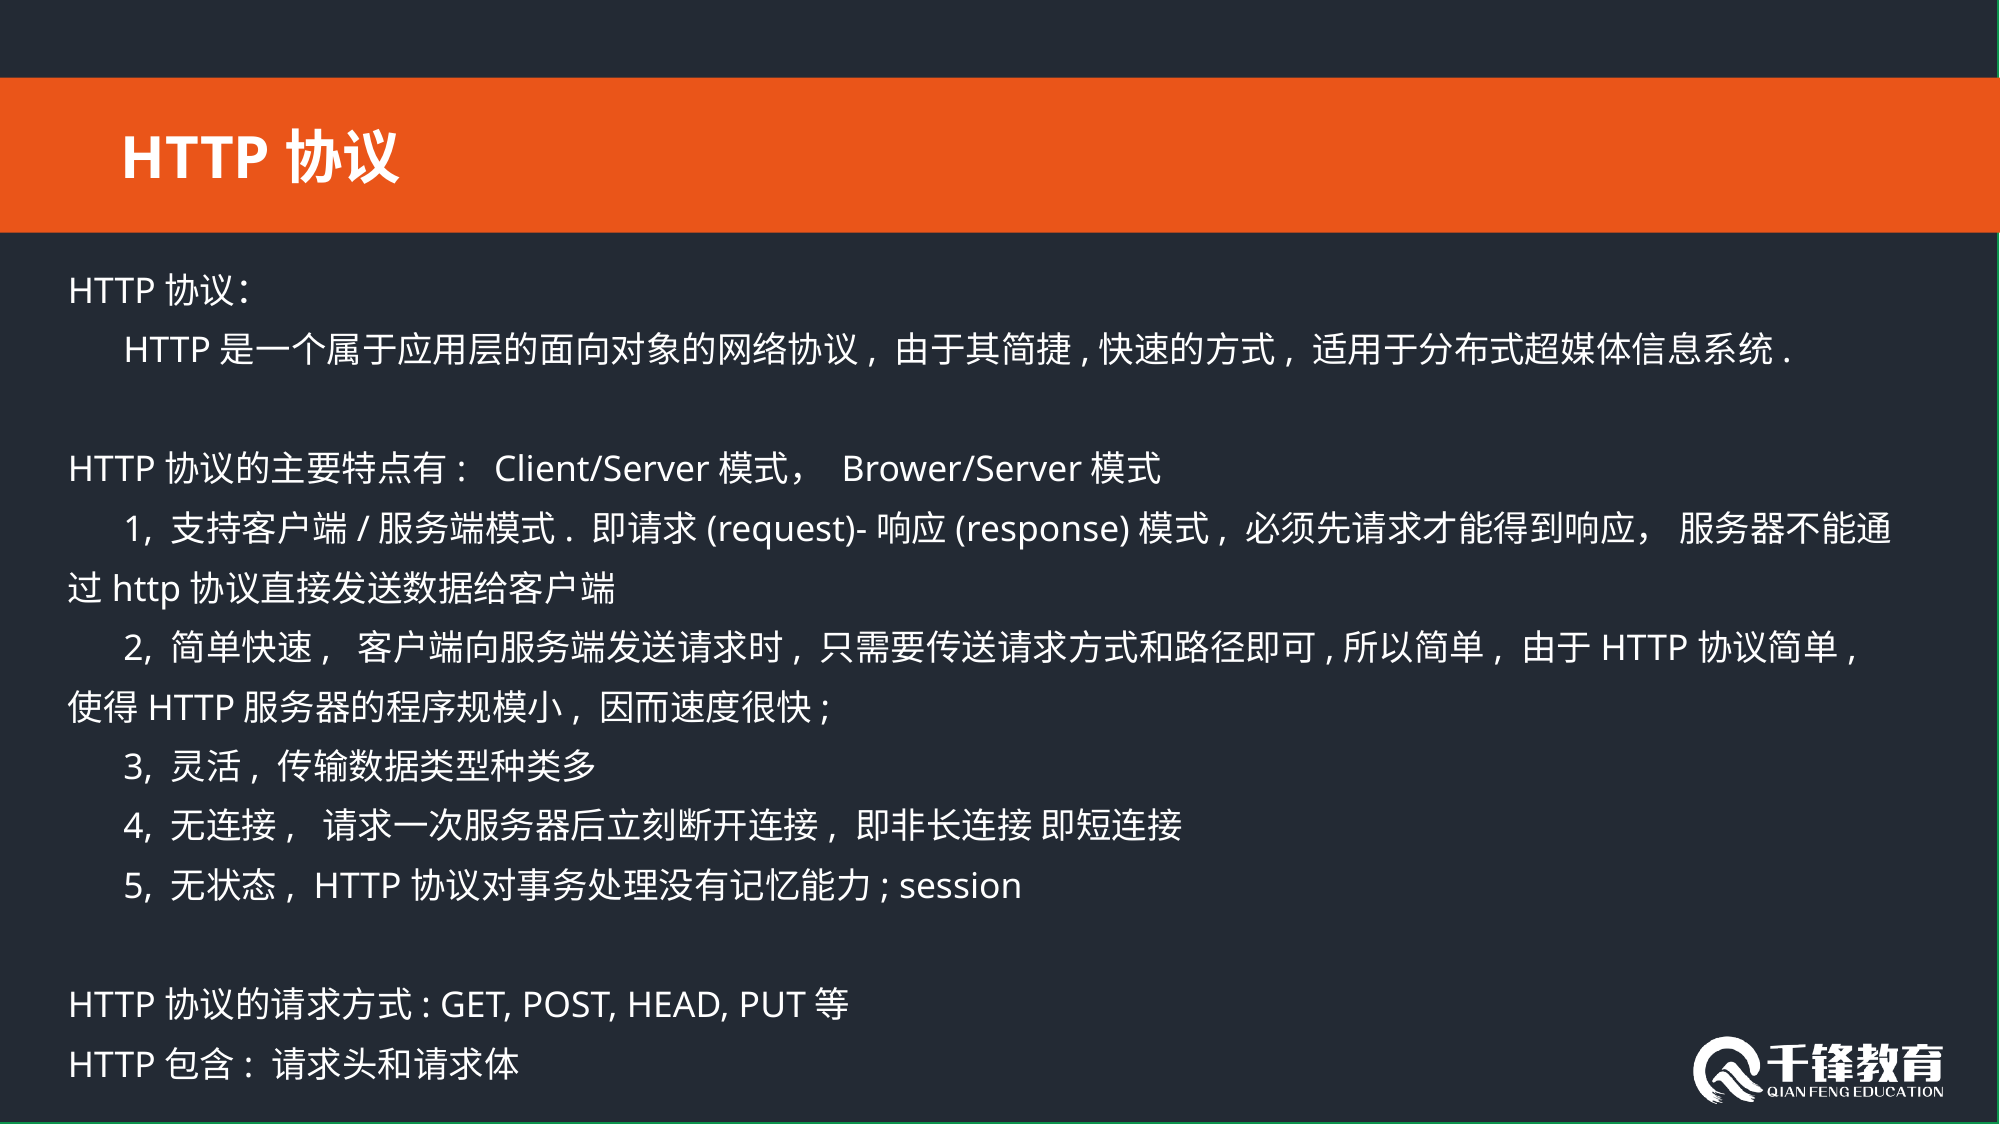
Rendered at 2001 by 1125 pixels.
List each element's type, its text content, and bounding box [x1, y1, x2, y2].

text_box [0, 0, 1999, 77]
text_box [0, 77, 2000, 234]
picture [1691, 1031, 1948, 1109]
text_box HTTP协议： HTTP是一个属于应用层的面向对象的网络协议, 由于其简捷,快速的方式, 适用于分布式超媒体信息系统. HTTP协议的主要特点有: Client/Server模式， Brower/Server模式 1, 支持客户端/服务端模式. 即请求(request)-响应(response)模式, 必须先请求才能得到响应， 服务器不能通过http协议直接发送数据给客户端 2, 简单快速, 客户端向服务端发送请求时, 只需要传送请求方式和路径即可,所以简单, 由于HTTP协议简单, 使得HTTP服务器的程序规模小, 因而速度很快; 3, 灵活, 传输数据类型种类多 4, 无连接, 请求一次服务器后立刻断开连接, 即非长连接 即短连接 5, 无状态, HTTP协议对事务处理没有记忆能力; session HTTP协议的请求方式: GET, POST, HEAD, PUT等 HTTP包含: 请求头和请求体 [53, 243, 1920, 1092]
text_box [0, 234, 1999, 1124]
text_box HTTP协议 [106, 112, 1692, 198]
